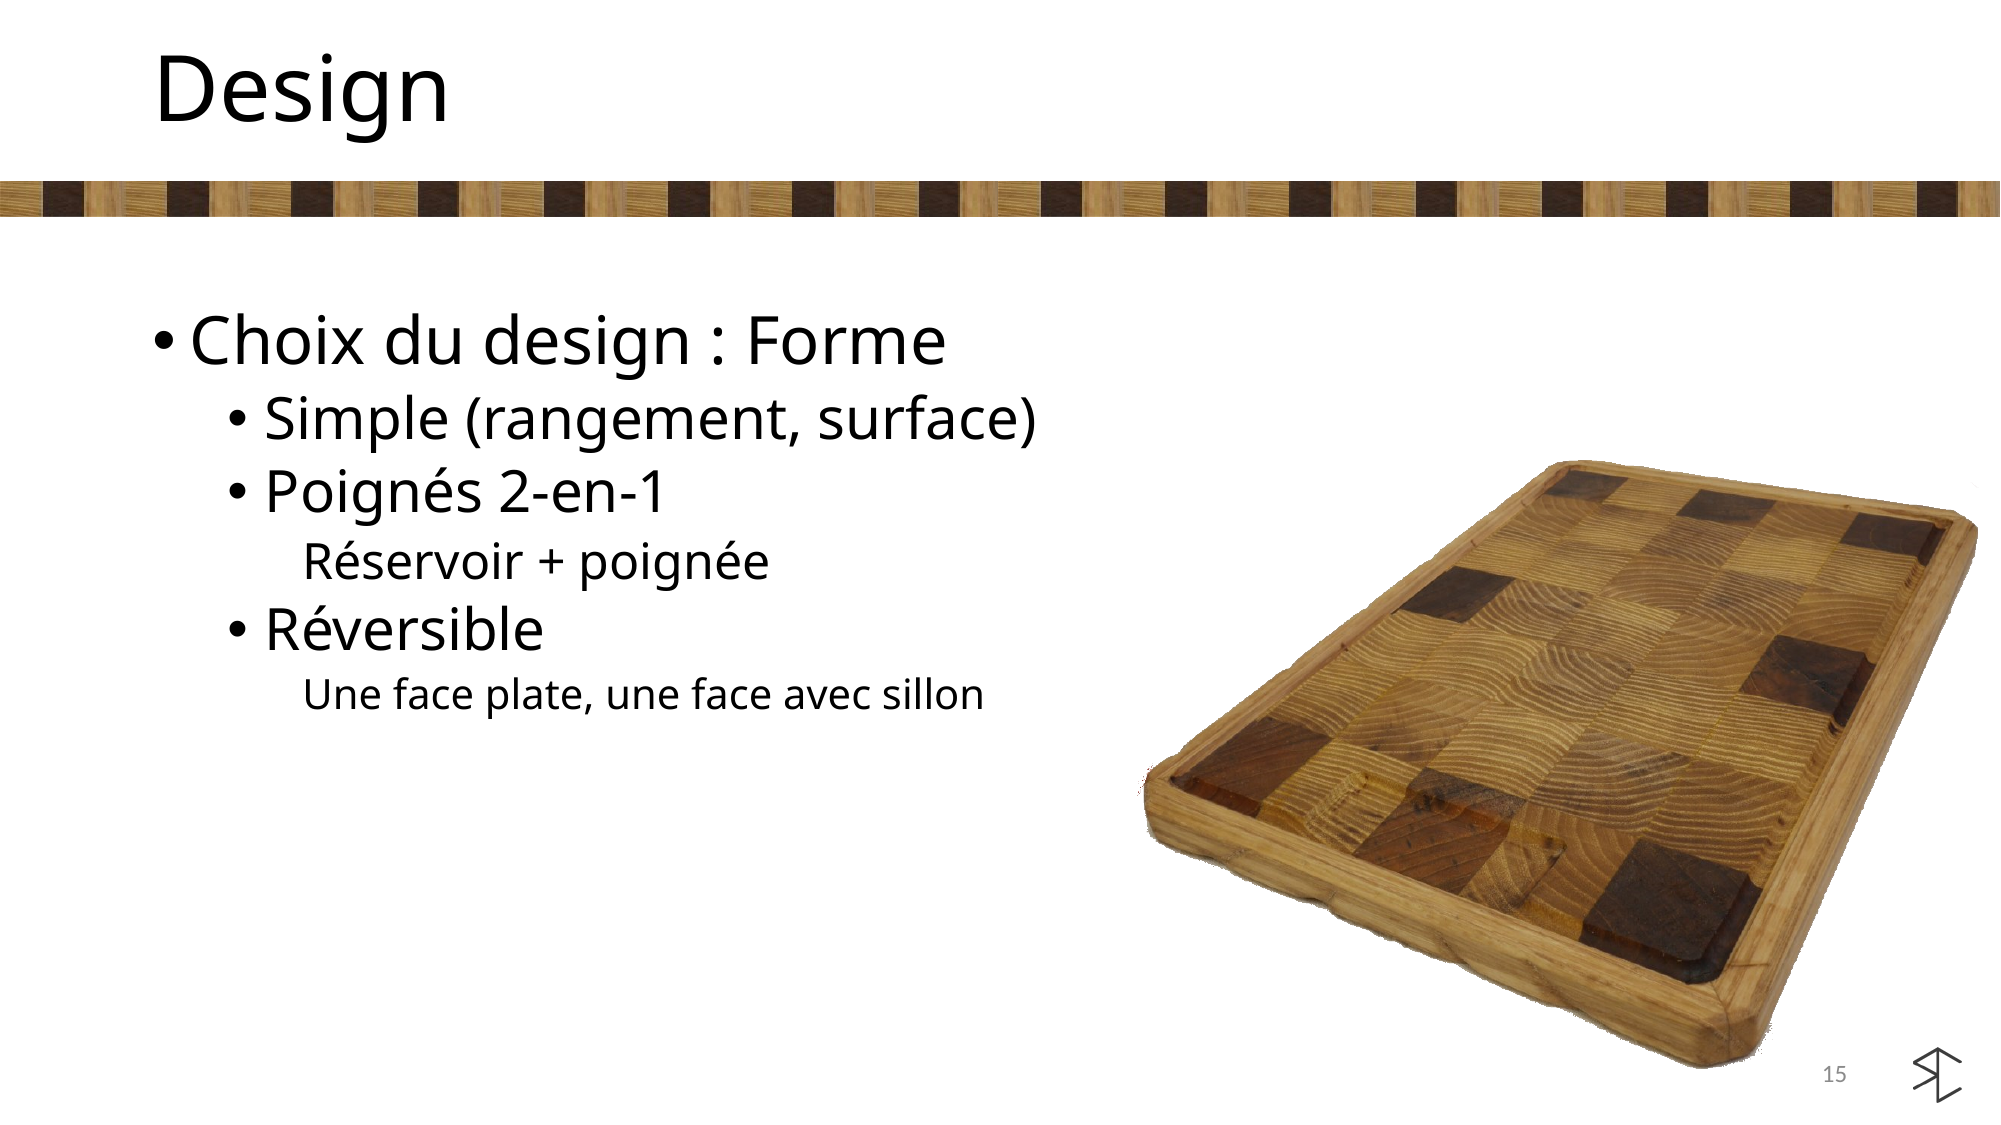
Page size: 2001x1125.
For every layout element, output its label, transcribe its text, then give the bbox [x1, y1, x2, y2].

title Design [137, 1, 1863, 182]
picture [0, 181, 2000, 217]
slide_number 15 [1412, 1073, 1863, 1103]
picture [1137, 455, 1979, 1103]
list Choix du design : Forme Simple (rangement, surface) Poignés 2-en-1 Réservoir + poignée Réversible Une face plate, une face avec sillon [137, 299, 1184, 1014]
